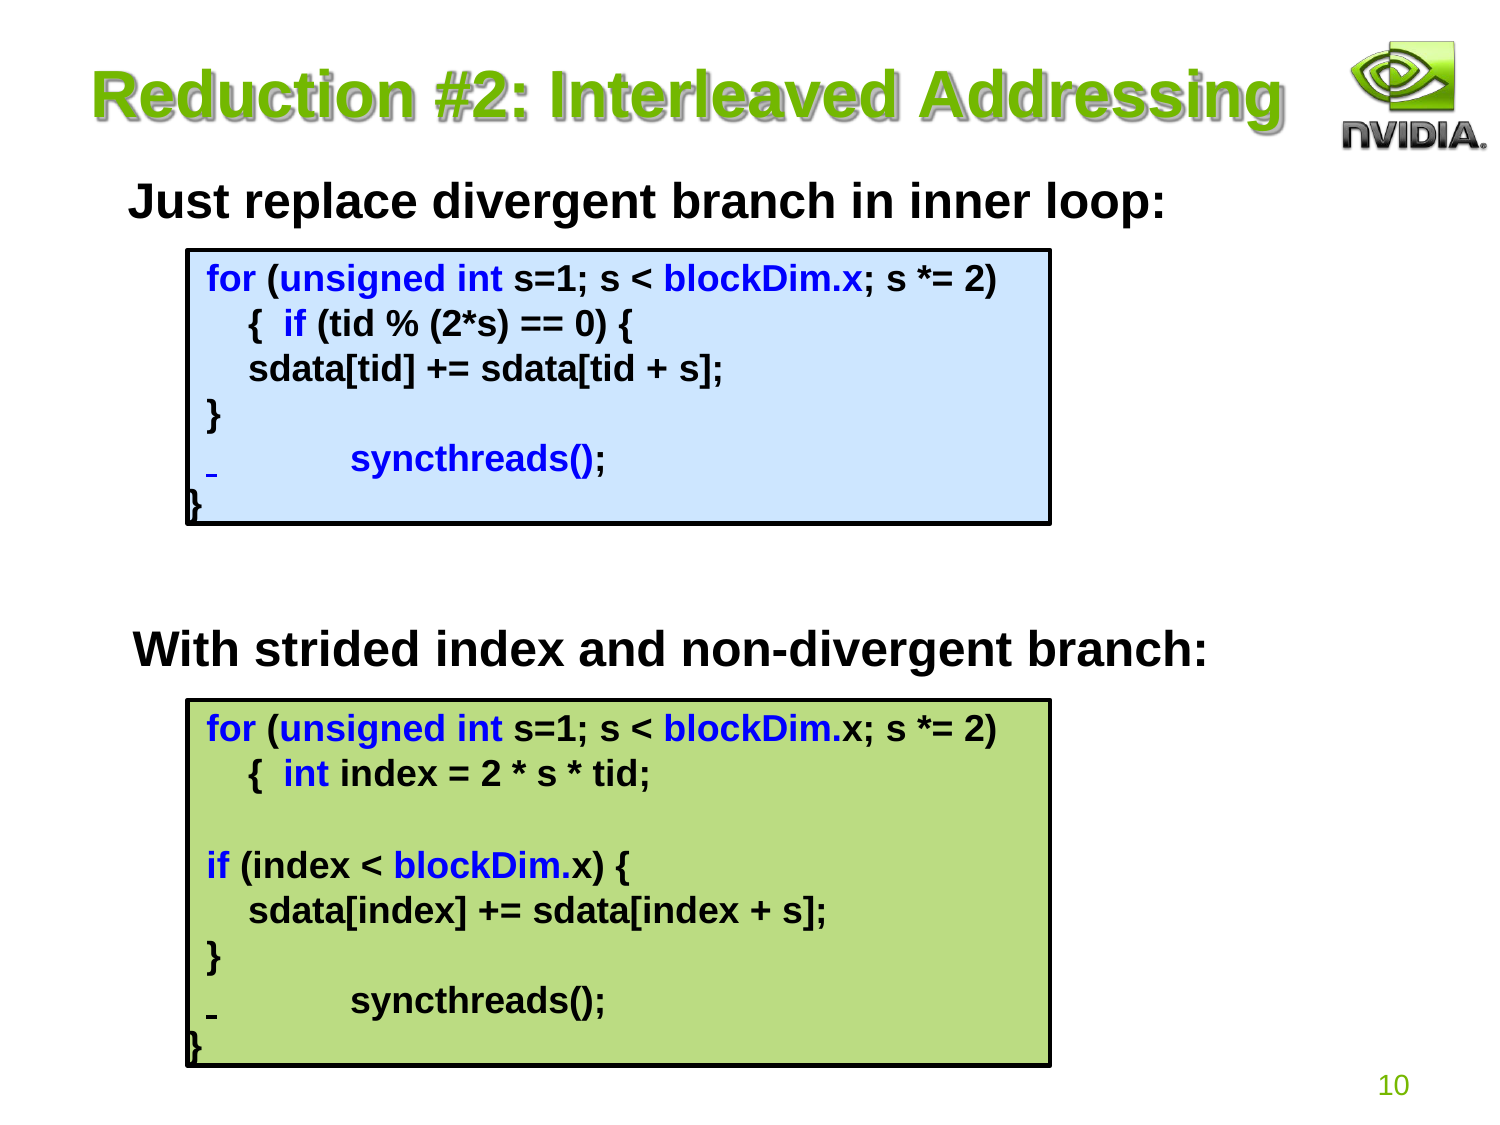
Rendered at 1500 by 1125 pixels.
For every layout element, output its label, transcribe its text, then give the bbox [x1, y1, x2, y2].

picture [1328, 31, 1495, 161]
title Reduction #2: Interleaved Addressing [87, 48, 1287, 239]
text_box With strided index and non-divergent branch: [130, 613, 1214, 676]
text_box 10 [1373, 1067, 1415, 1102]
text_box for (unsigned int s=1; s < blockDim.x; s *= 2) { int index = 2 * s * tid; if (index < blockDim.x) { sdata[index] += sdata[index + s]; } syncthreads(); } [187, 699, 1050, 1066]
text_box Just replace divergent branch in inner loop: [125, 166, 1172, 229]
text_box [48, 31, 1332, 140]
text_box for (unsigned int s=1; s < blockDim.x; s *= 2) { if (tid % (2*s) == 0) { sdata[tid] += sdata[tid + s]; } syncthreads(); } [187, 249, 1050, 524]
